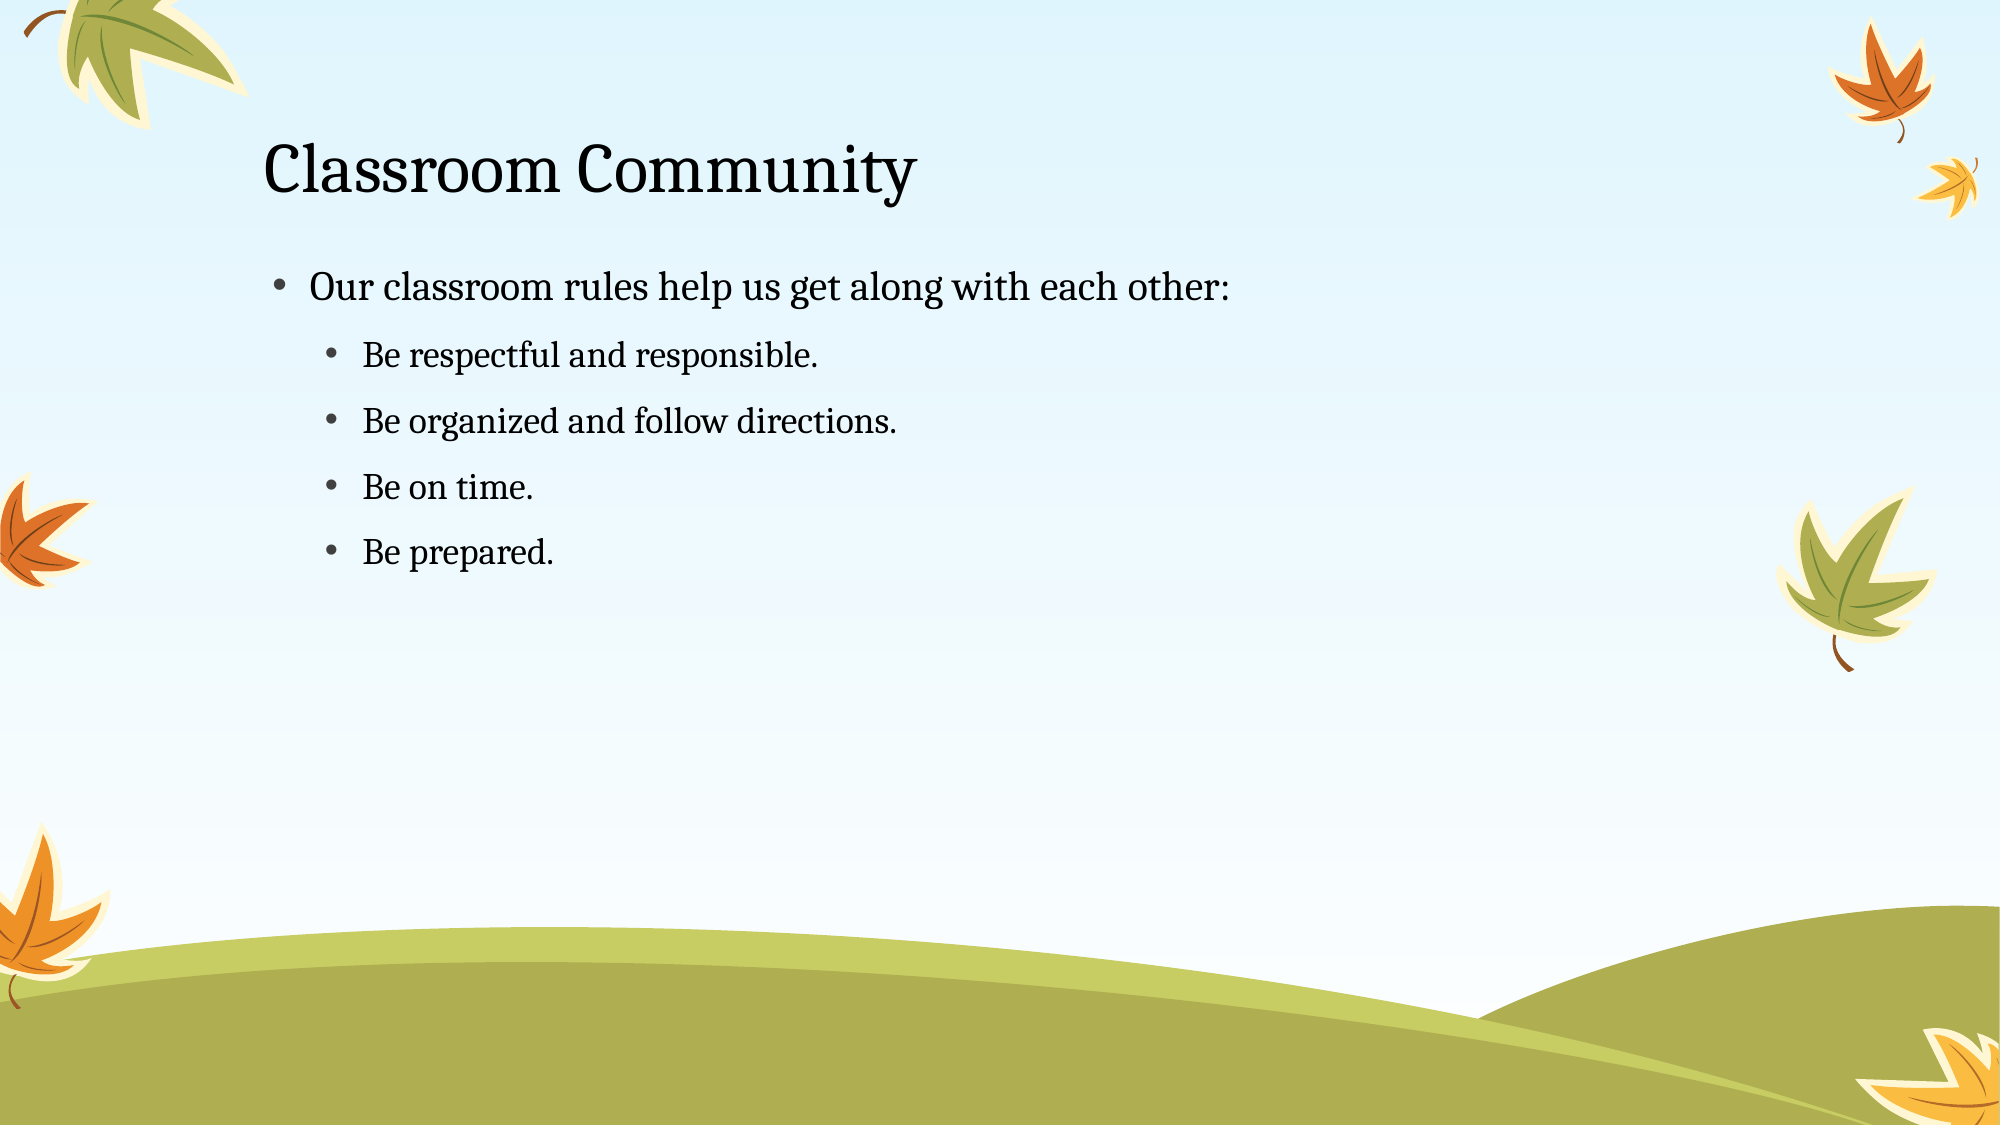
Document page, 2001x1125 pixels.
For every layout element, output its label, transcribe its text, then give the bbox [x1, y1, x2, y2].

list Our classroom rules help us get along with each other: Be respectful and responsible. Be organized and follow directions. Be on time. Be prepared. [249, 251, 1750, 919]
title Classroom Community [249, 12, 1749, 216]
